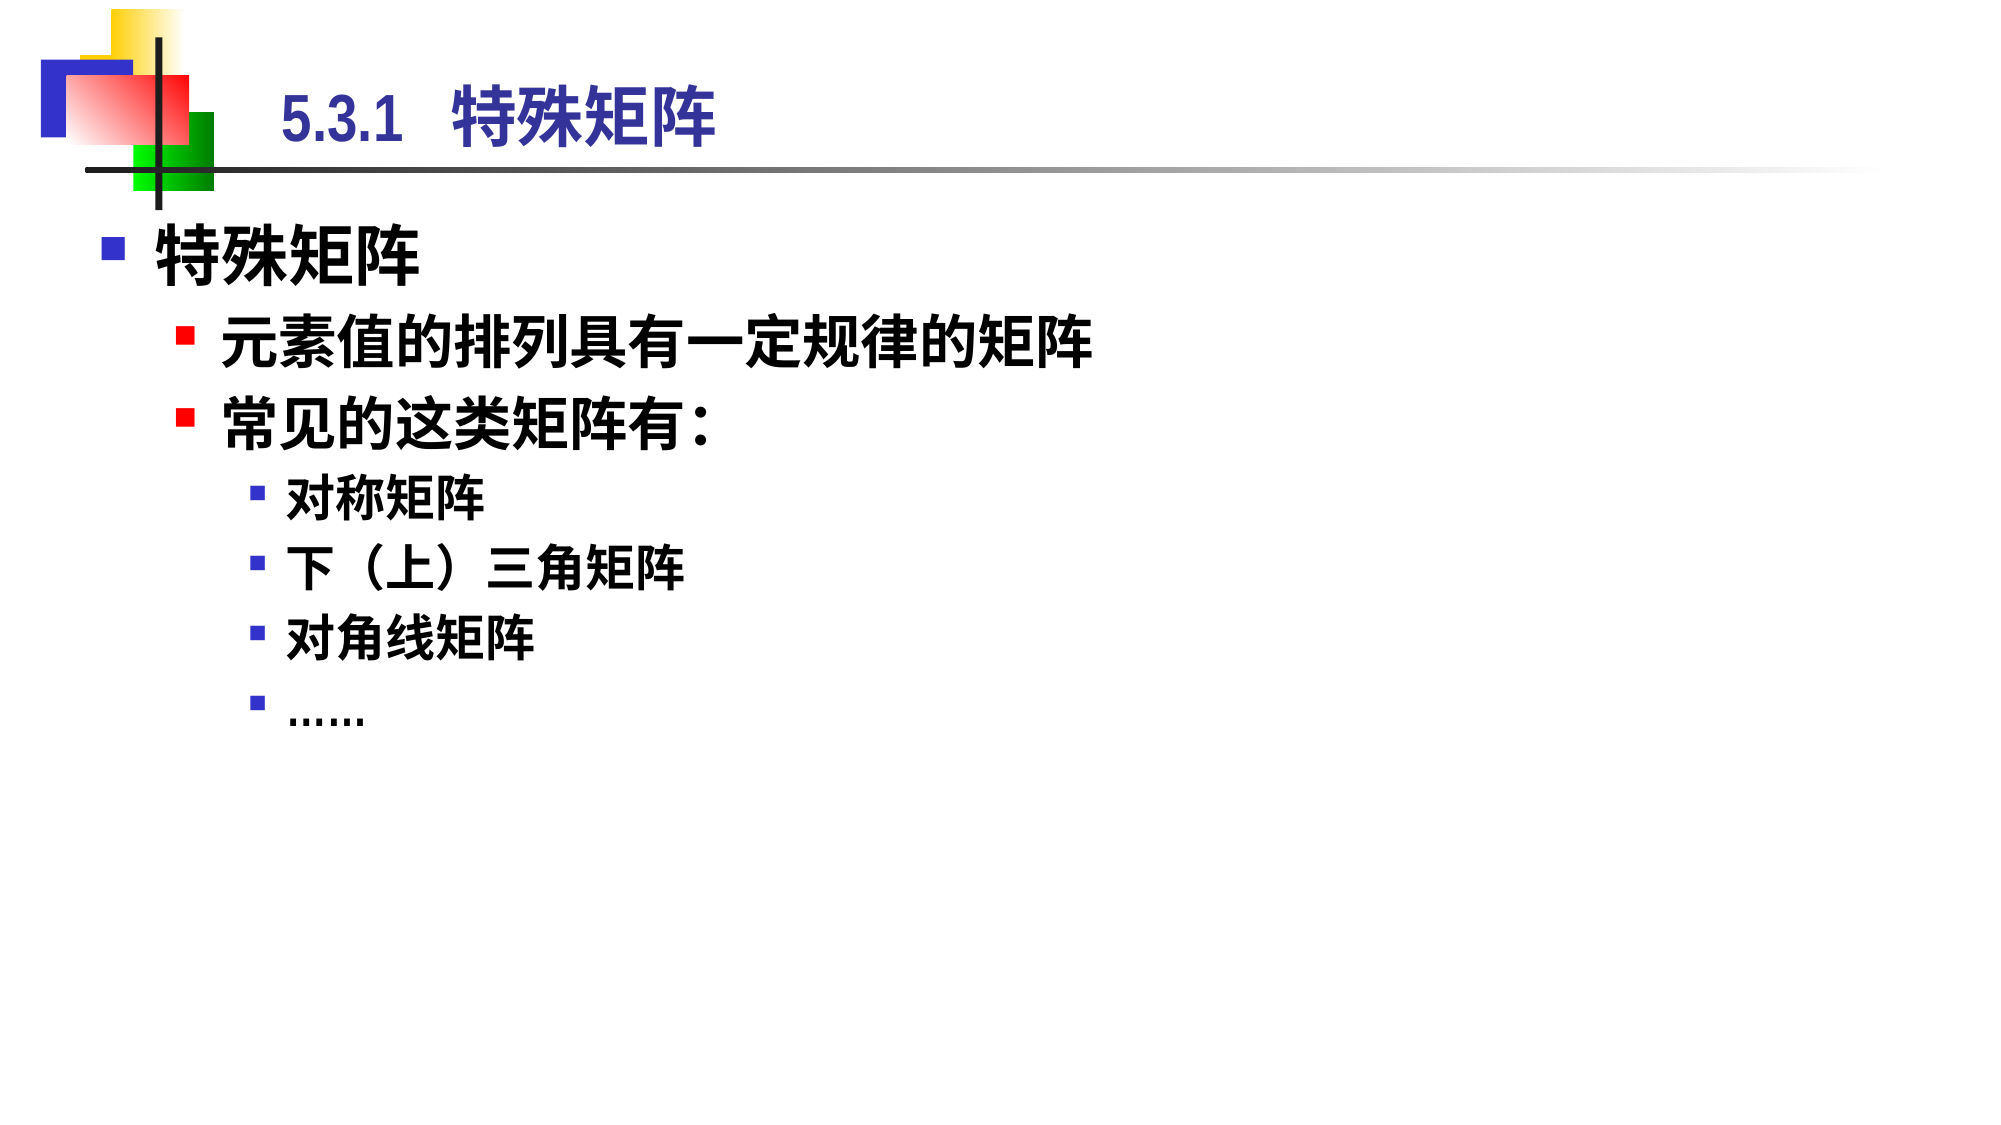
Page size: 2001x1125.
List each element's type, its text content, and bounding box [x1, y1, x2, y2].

title 5.3.1 特殊矩阵 [266, 37, 1972, 163]
list 特殊矩阵 元素值的排列具有一定规律的矩阵 常见的这类矩阵有： 对称矩阵 下（上）三角矩阵 对角线矩阵 …… [83, 205, 1948, 1088]
